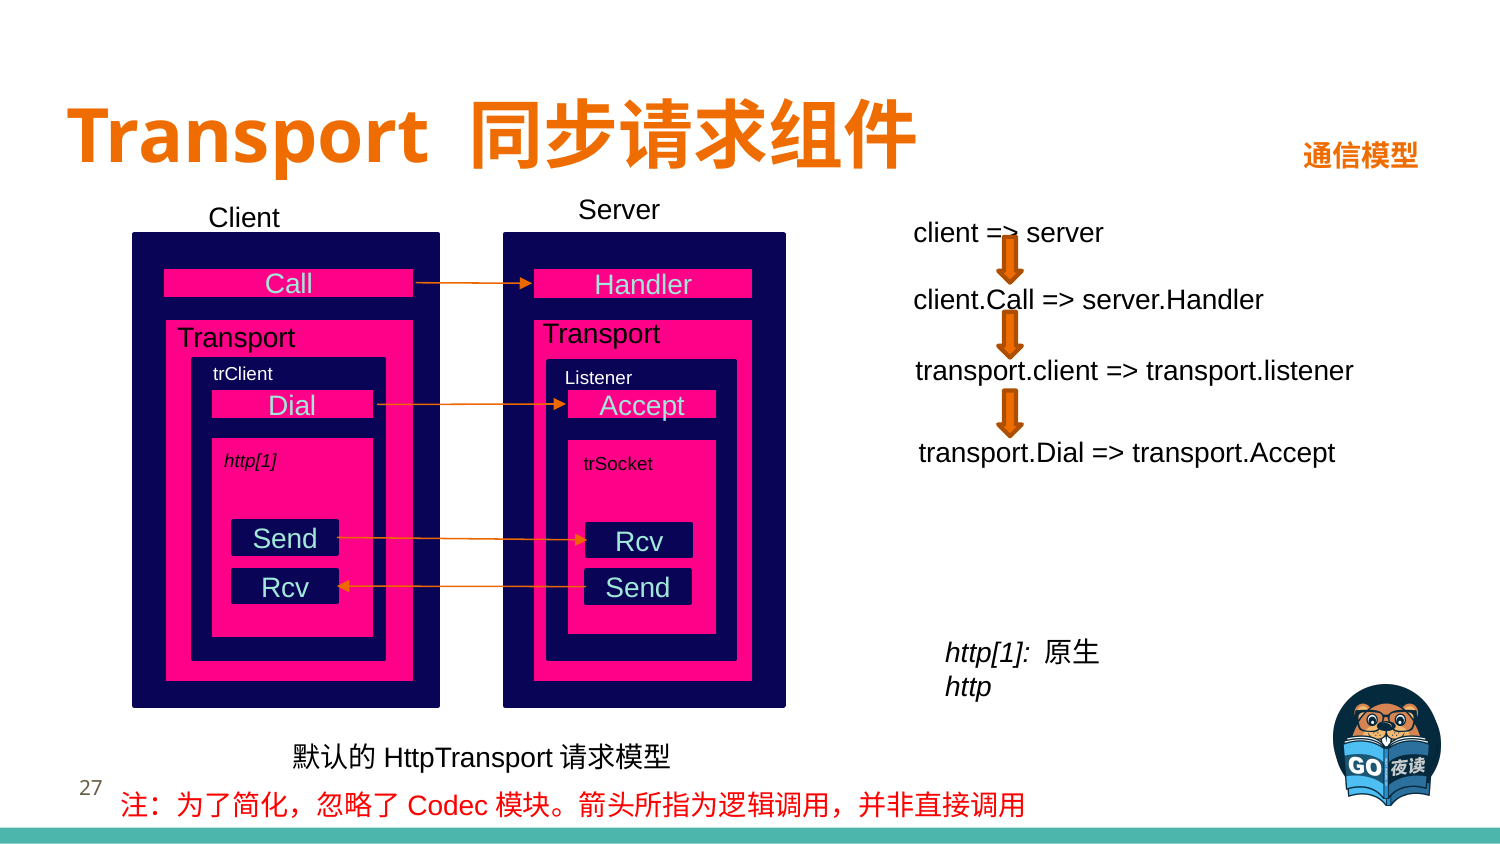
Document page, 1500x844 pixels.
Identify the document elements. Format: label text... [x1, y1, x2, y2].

text_box [134, 234, 439, 706]
title Transport 同步请求组件 [51, 72, 1449, 189]
text_box 默认的HttpTransport请求模型 [277, 732, 688, 782]
text_box Transport [162, 311, 328, 361]
text_box 通信模型 [1288, 129, 1437, 181]
text_box Send [233, 521, 337, 554]
text_box http[1]: 原生http [930, 627, 1159, 677]
text_box transport.Dial => transport.Accept [903, 426, 1437, 476]
text_box http[1] [209, 441, 293, 480]
text_box Accept [565, 387, 719, 421]
text_box Call [162, 266, 416, 299]
text_box Listener [550, 358, 667, 397]
text_box trClient [198, 361, 315, 393]
text_box Rcv [587, 523, 692, 557]
text_box [998, 390, 1022, 437]
text_box [315, 358, 385, 403]
text_box Dial [209, 388, 375, 421]
text_box [328, 317, 416, 402]
text_box client => server [898, 206, 1277, 274]
picture [1333, 684, 1441, 806]
text_box [998, 311, 1022, 358]
text_box Server [563, 184, 712, 234]
text_box [548, 361, 736, 660]
text_box [532, 317, 755, 684]
text_box Handler [532, 266, 755, 301]
text_box [565, 437, 719, 636]
text_box [163, 361, 416, 684]
text_box Rcv [233, 570, 337, 603]
slide_number ‹#› [27, 756, 118, 821]
text_box Send [586, 570, 690, 603]
text_box [193, 361, 385, 660]
text_box transport.client => transport.listener [900, 344, 1437, 428]
text_box trSocket [568, 443, 685, 482]
text_box [504, 234, 784, 706]
text_box client.Call => server.Handler [898, 274, 1350, 358]
text_box Transport [527, 308, 715, 358]
text_box [998, 236, 1022, 283]
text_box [336, 537, 588, 541]
text_box 注：为了简化，忽略了Codec模块。箭头所指为逻辑调用，并非直接调用 [105, 779, 1071, 829]
text_box Client [193, 191, 310, 241]
text_box [209, 436, 375, 640]
